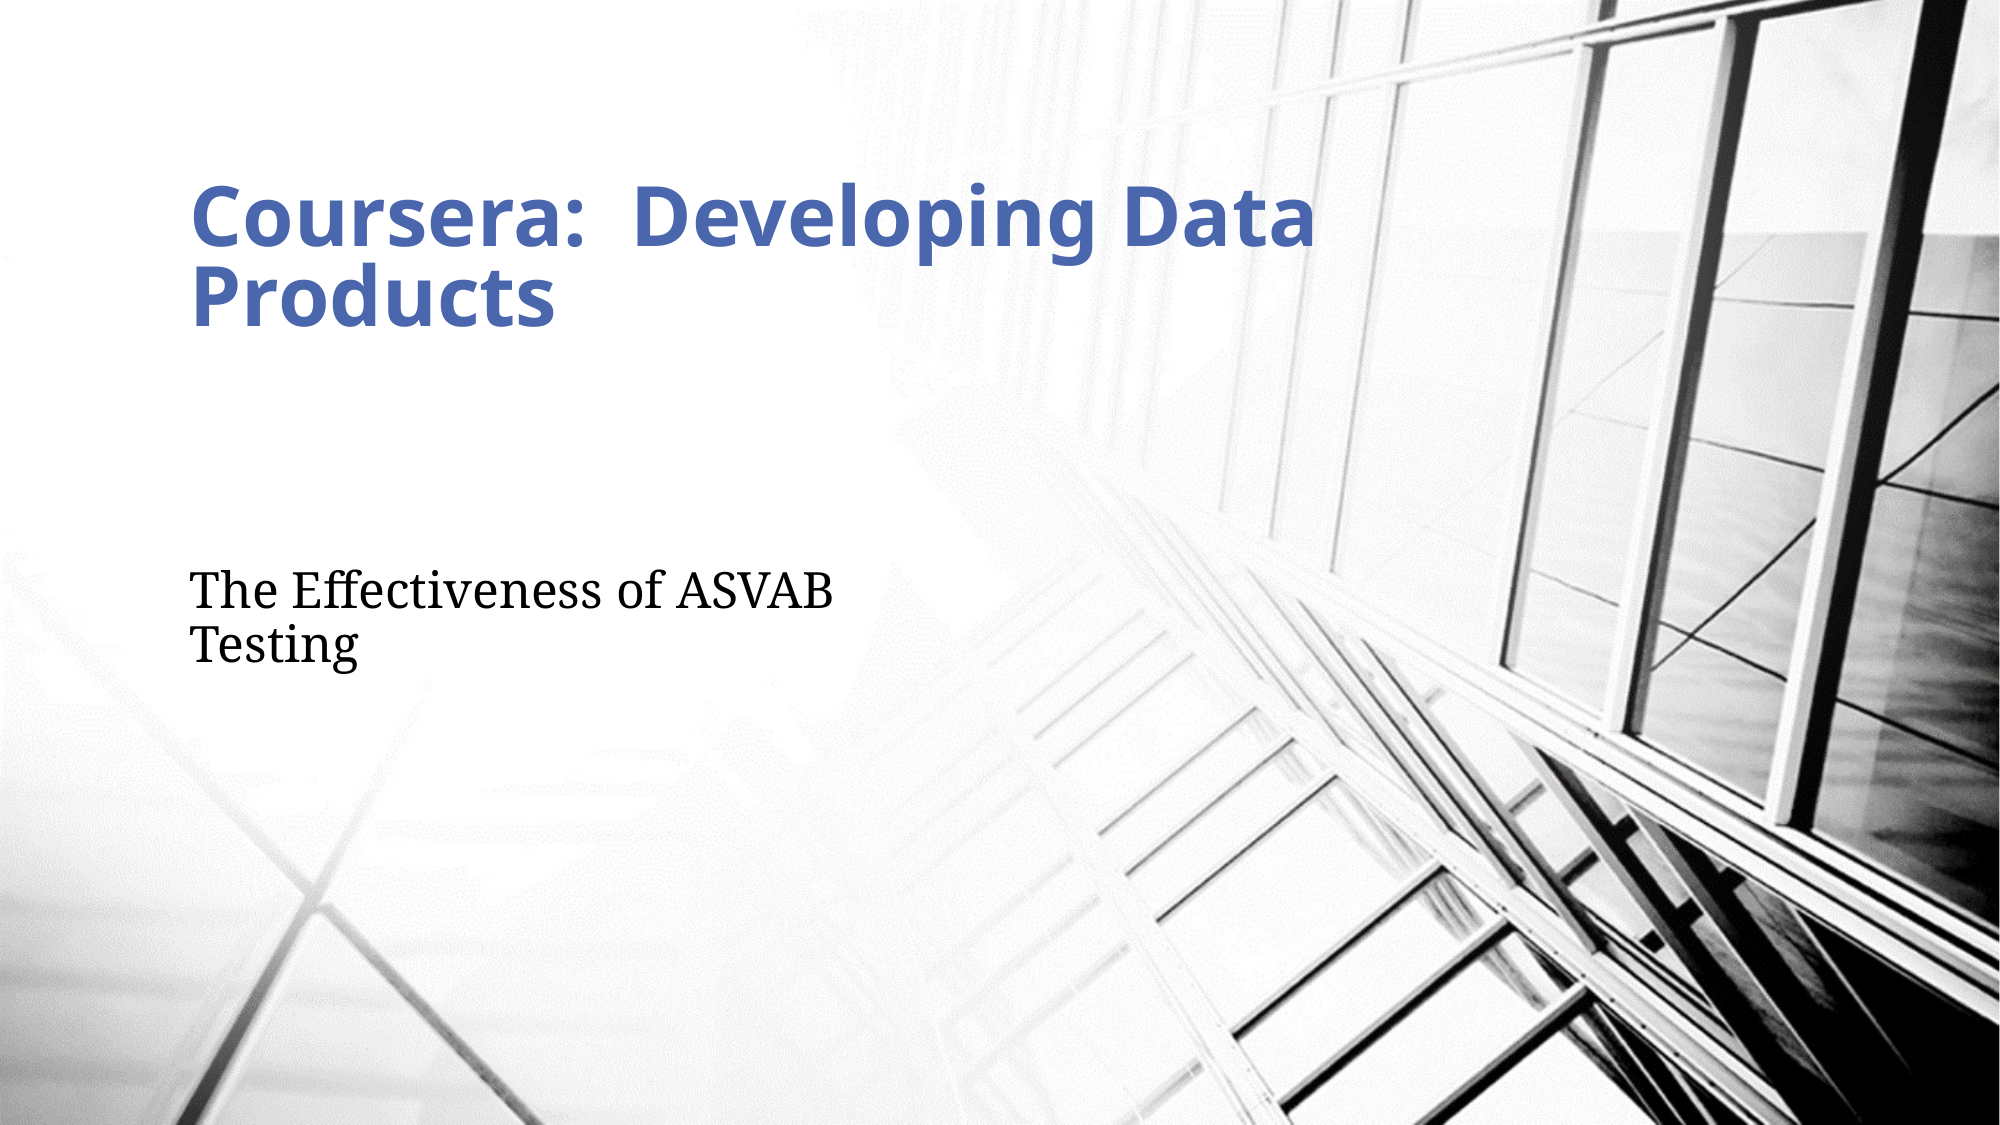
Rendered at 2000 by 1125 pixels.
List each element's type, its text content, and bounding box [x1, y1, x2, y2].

title Coursera: Developing Data Products [174, 87, 1700, 350]
picture [0, 0, 2000, 1125]
subtitle The Effectiveness of ASVAB Testing [174, 558, 1000, 788]
